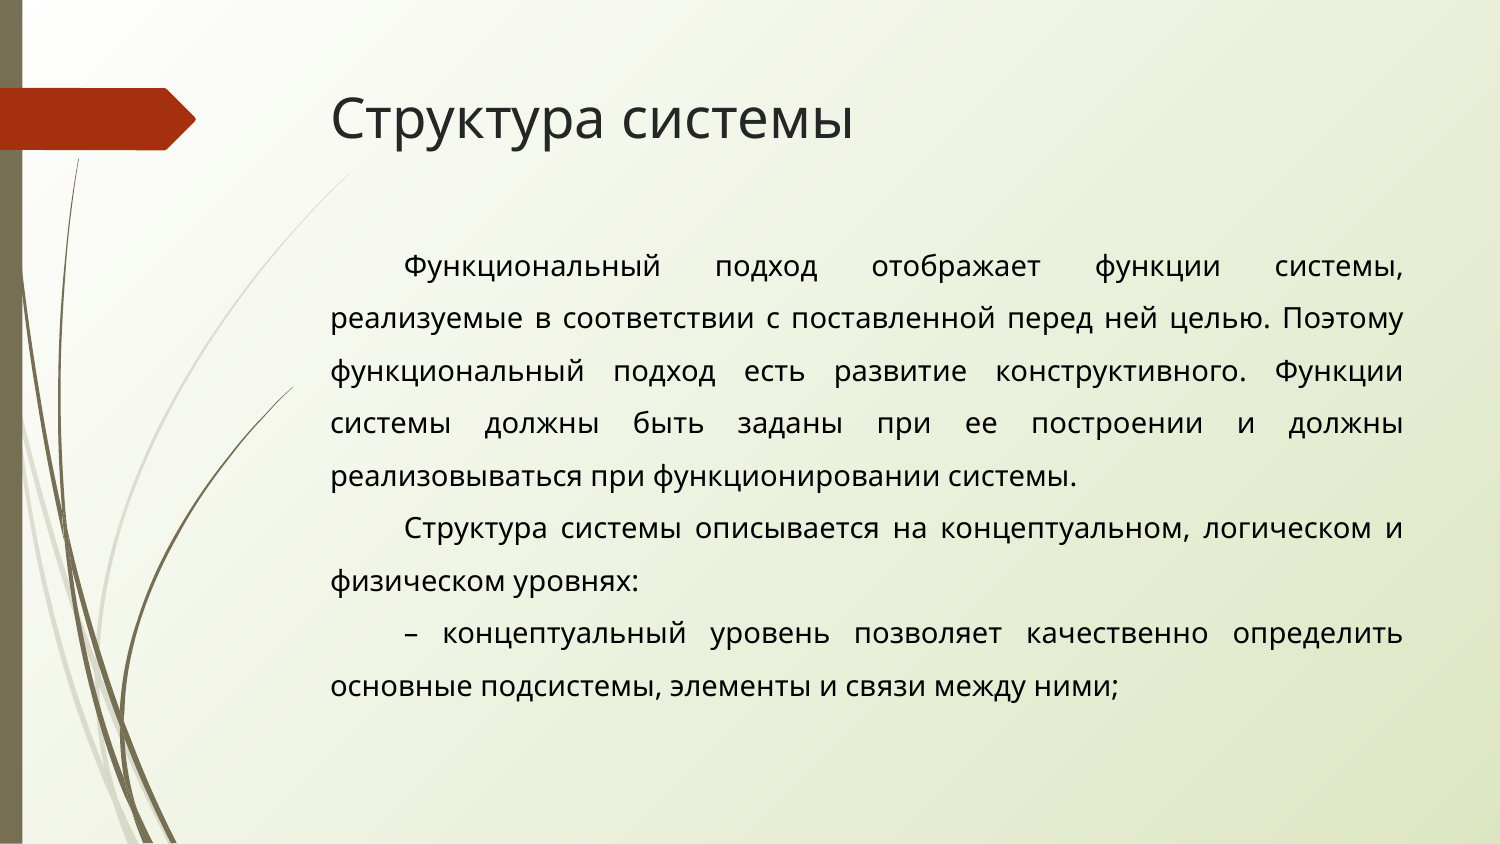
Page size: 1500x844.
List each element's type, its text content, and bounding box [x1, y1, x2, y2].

title Структура системы [319, 76, 1416, 224]
list Функциональный подход отображает функции системы, реализуемые в соответствии с поставленной перед ней целью. Поэтому функциональный подход есть развитие конструктивного. Функции системы должны быть заданы при ее построении и должны реализовываться при функционировании системы. Структура системы описывается на концептуальном, логическом и физическом уровнях: – концептуальный уровень позволяет качественно определить основные подсистемы, элементы и связи между ними; [318, 224, 1416, 689]
